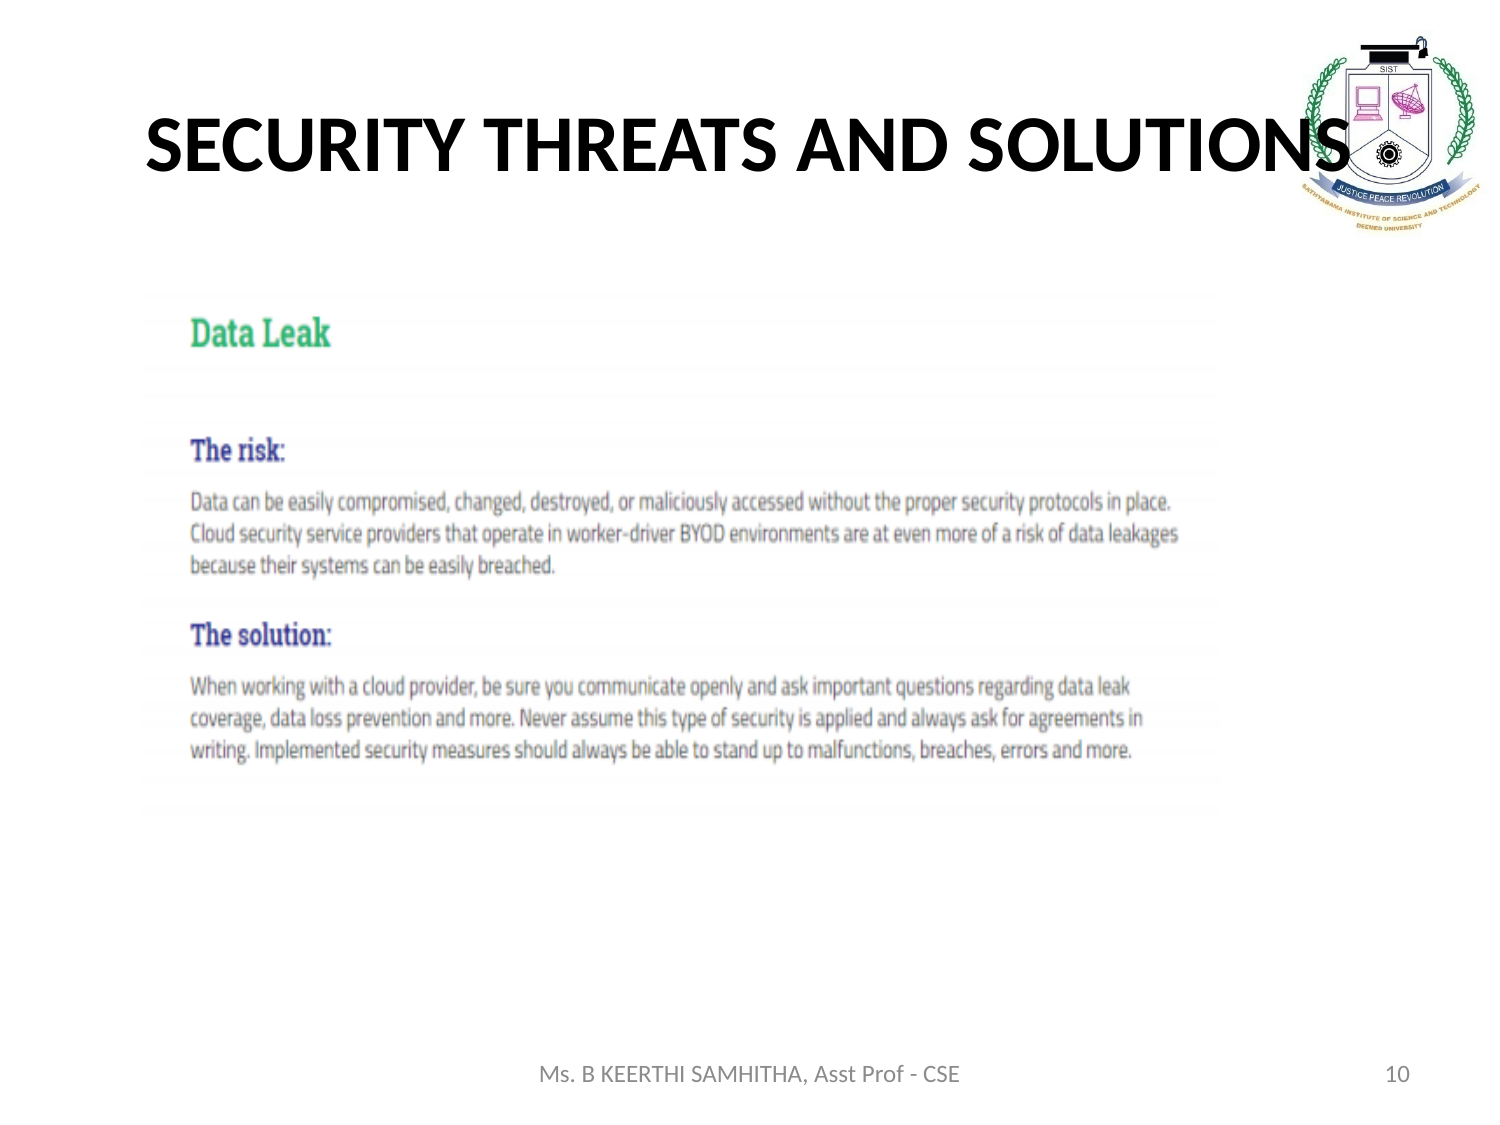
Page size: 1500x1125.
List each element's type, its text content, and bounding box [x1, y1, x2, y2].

slide_number 10 [1074, 1042, 1425, 1103]
picture [140, 292, 1244, 821]
footer Ms. B KEERTHI SAMHITHA, Asst Prof - CSE [512, 1042, 988, 1103]
title SECURITY THREATS AND SOLUTIONS [75, 45, 1425, 233]
picture [1280, 30, 1500, 251]
